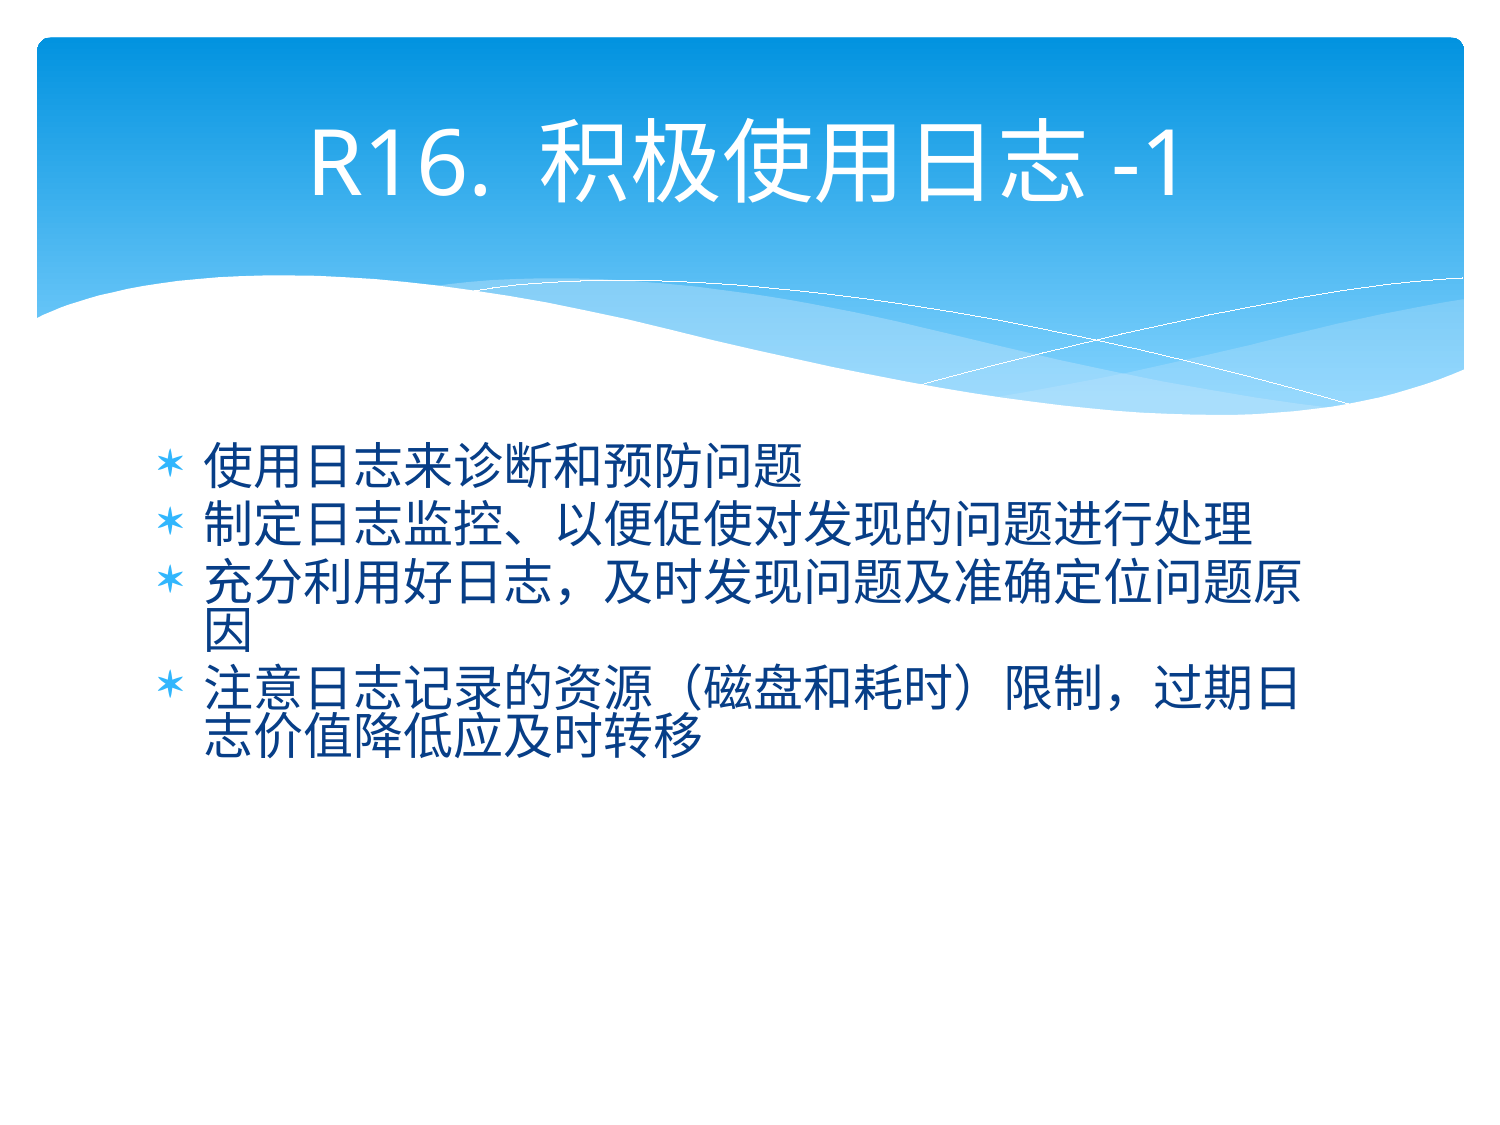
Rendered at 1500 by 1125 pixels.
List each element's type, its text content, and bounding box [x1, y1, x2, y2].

title R16. 积极使用日志-1 [75, 55, 1425, 261]
list 使用日志来诊断和预防问题 制定日志监控、以便促使对发现的问题进行处理 充分利用好日志，及时发现问题及准确定位问题原因 注意日志记录的资源（磁盘和耗时）限制，过期日志价值降低应及时转移 [143, 438, 1359, 1005]
